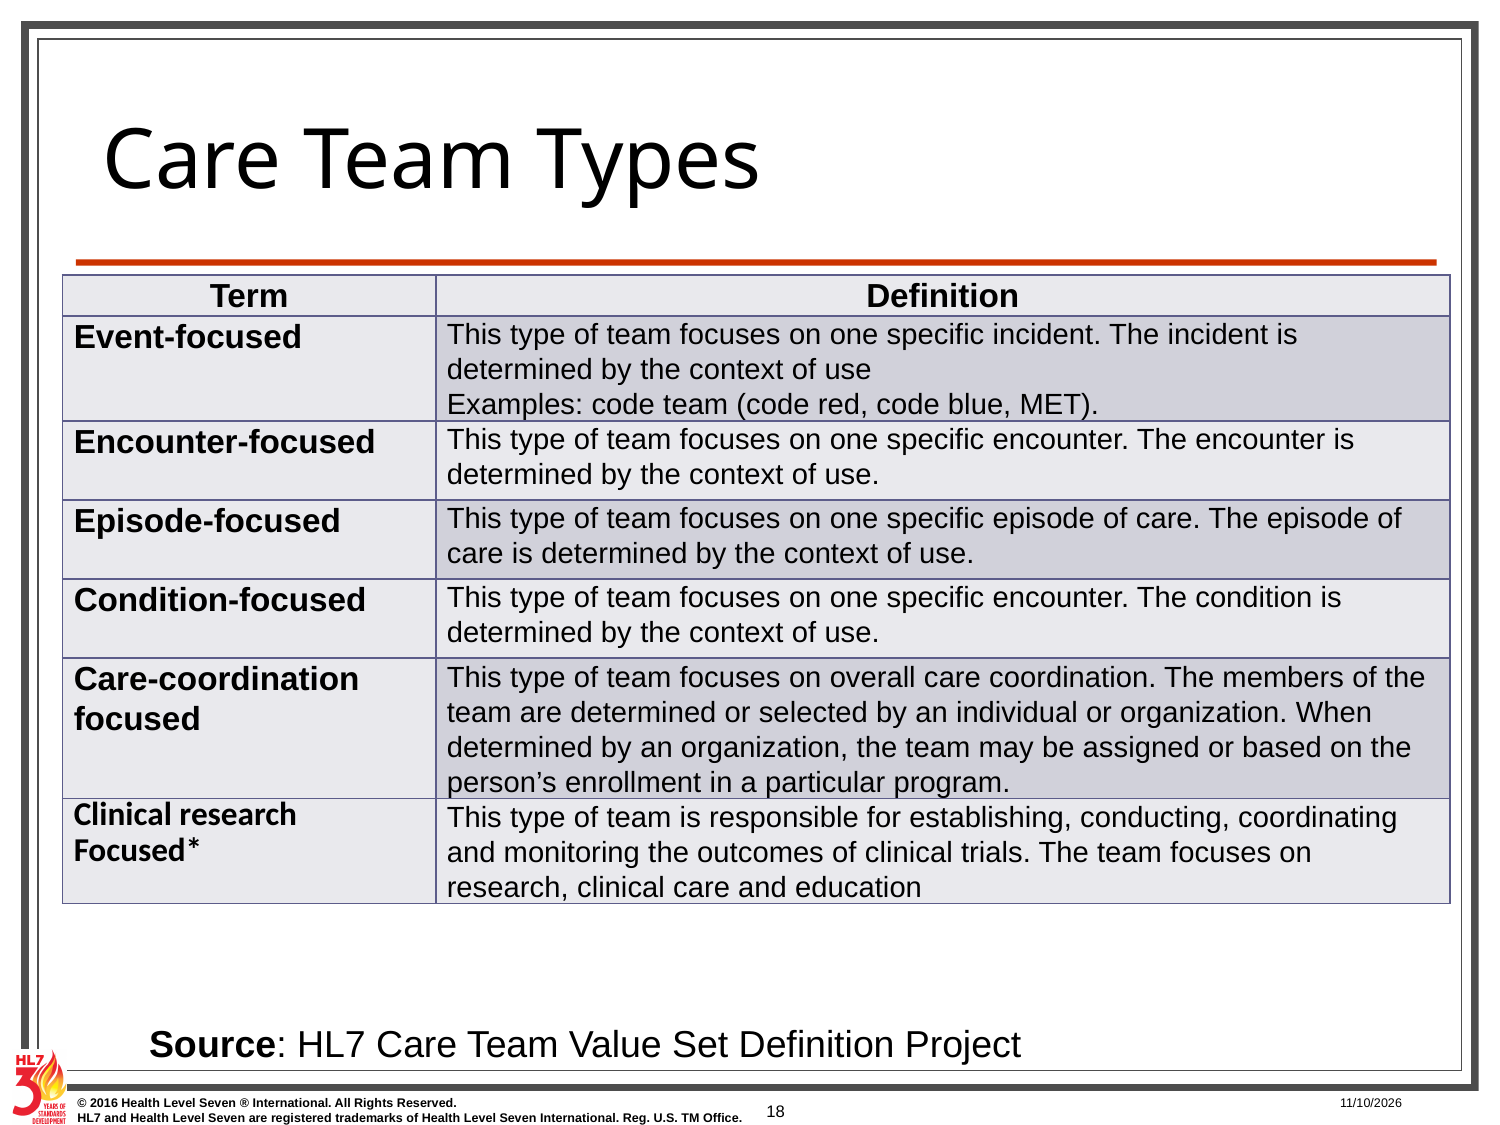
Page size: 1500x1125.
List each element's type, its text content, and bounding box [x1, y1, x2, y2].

table_cell Condition-focused [63, 580, 435, 657]
text_box Source: HL7 Care Team Value Set Definition Project [134, 1012, 1037, 1073]
table_cell This type of team focuses on overall care coordination. The members of the team are determined or selected by an individual or organization. When determined by an organization, the team may be assigned or based on the person’s enrollment in a particular program. [437, 659, 1449, 798]
table_cell This type of team is responsible for establishing, conducting, coordinating and monitoring the outcomes of clinical trials. The team focuses on research, clinical care and education [437, 799, 1449, 903]
table_cell Encounter-focused [63, 422, 435, 499]
table_cell Event-focused [63, 317, 435, 420]
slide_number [1324, 1087, 1463, 1113]
table_cell Clinical research Focused* [63, 799, 435, 903]
table_header Definition [437, 276, 1449, 315]
table_cell This type of team focuses on one specific encounter. The condition is determined by the context of use. [437, 580, 1449, 657]
table_cell This type of team focuses on one specific episode of care. The episode of care is determined by the context of use. [437, 501, 1449, 578]
table_header Term [63, 276, 435, 315]
title Care Team Types [87, 77, 1426, 213]
table_cell This type of team focuses on one specific incident. The incident is determined by the context of use Examples: code team (code red, code blue, MET). [437, 317, 1449, 420]
table_cell This type of team focuses on one specific encounter. The encounter is determined by the context of use. [437, 422, 1449, 499]
table_cell Episode-focused [63, 501, 435, 578]
slide_number 18 [712, 1073, 801, 1125]
table_cell Care-coordination focused [63, 659, 435, 798]
picture [12, 1049, 67, 1125]
